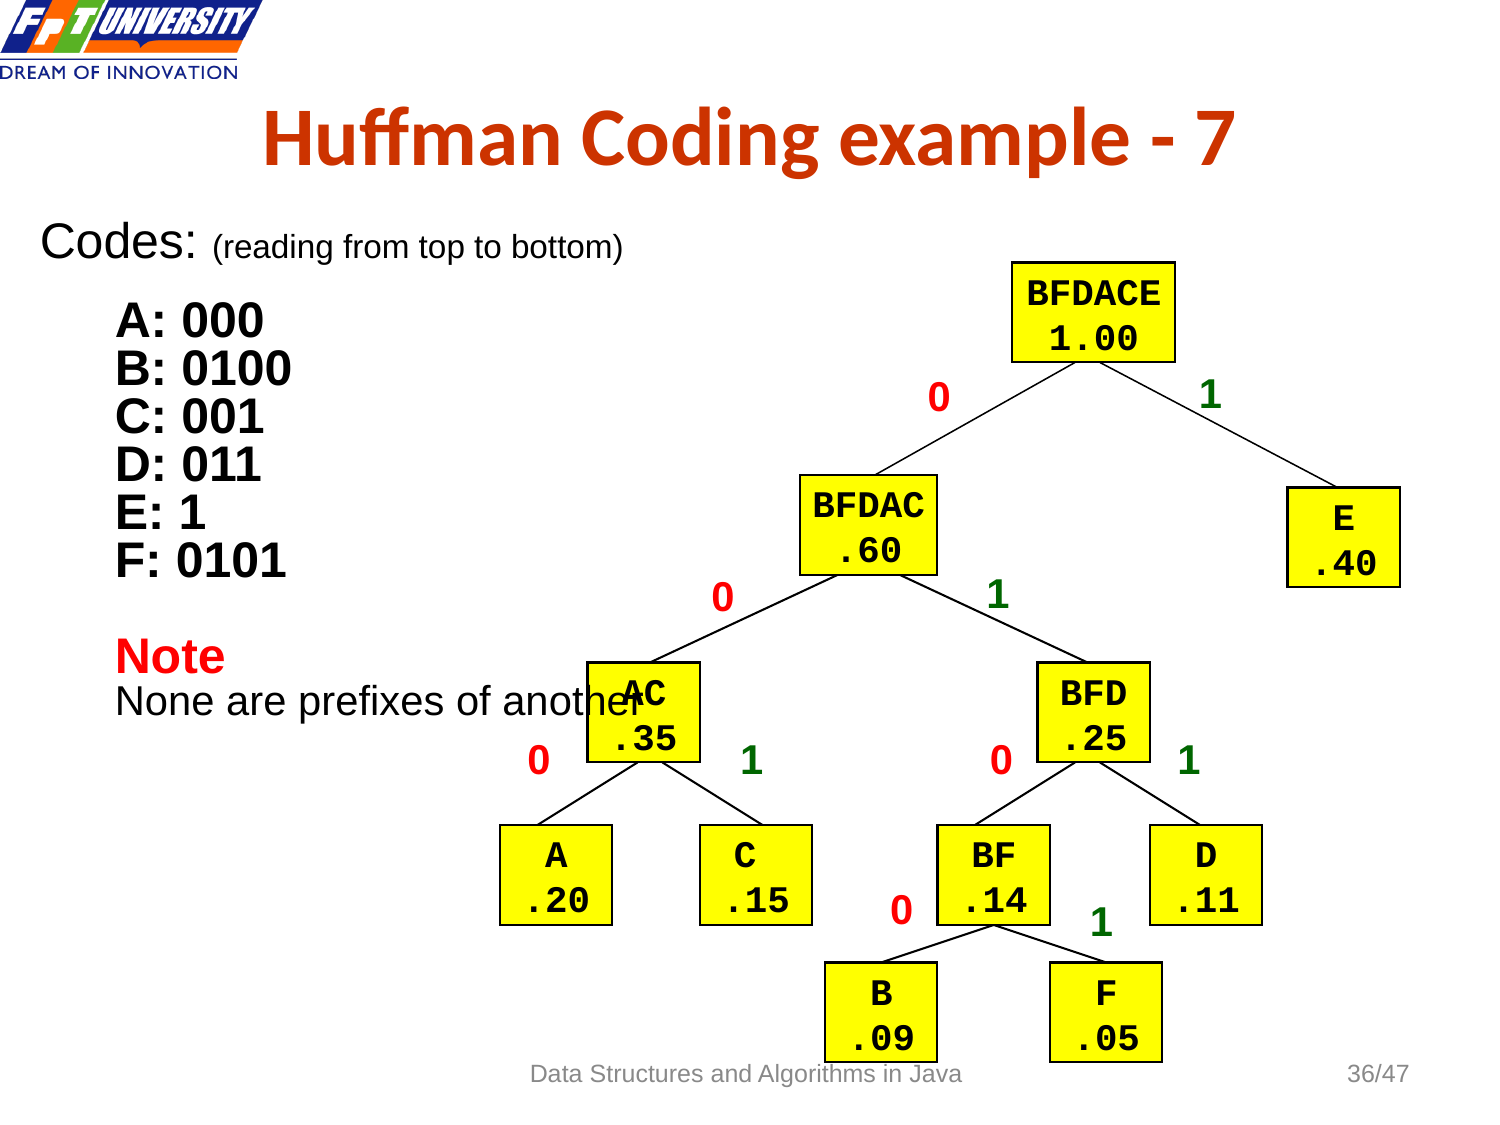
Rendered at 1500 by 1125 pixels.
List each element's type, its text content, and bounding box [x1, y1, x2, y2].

text_box Huffman Coding example - 7 [112, 75, 1388, 190]
text_box Codes: (reading from top to bottom) A: 000 B: 0100 C: 001 D: 011 E: 1 F: 0101 Note None are prefixes of another [24, 212, 675, 767]
slide_number 36/47 [1074, 1042, 1425, 1103]
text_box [499, 262, 1401, 1063]
footer Data Structures and Algorithms in Java [512, 1072, 988, 1103]
picture [0, 0, 263, 79]
